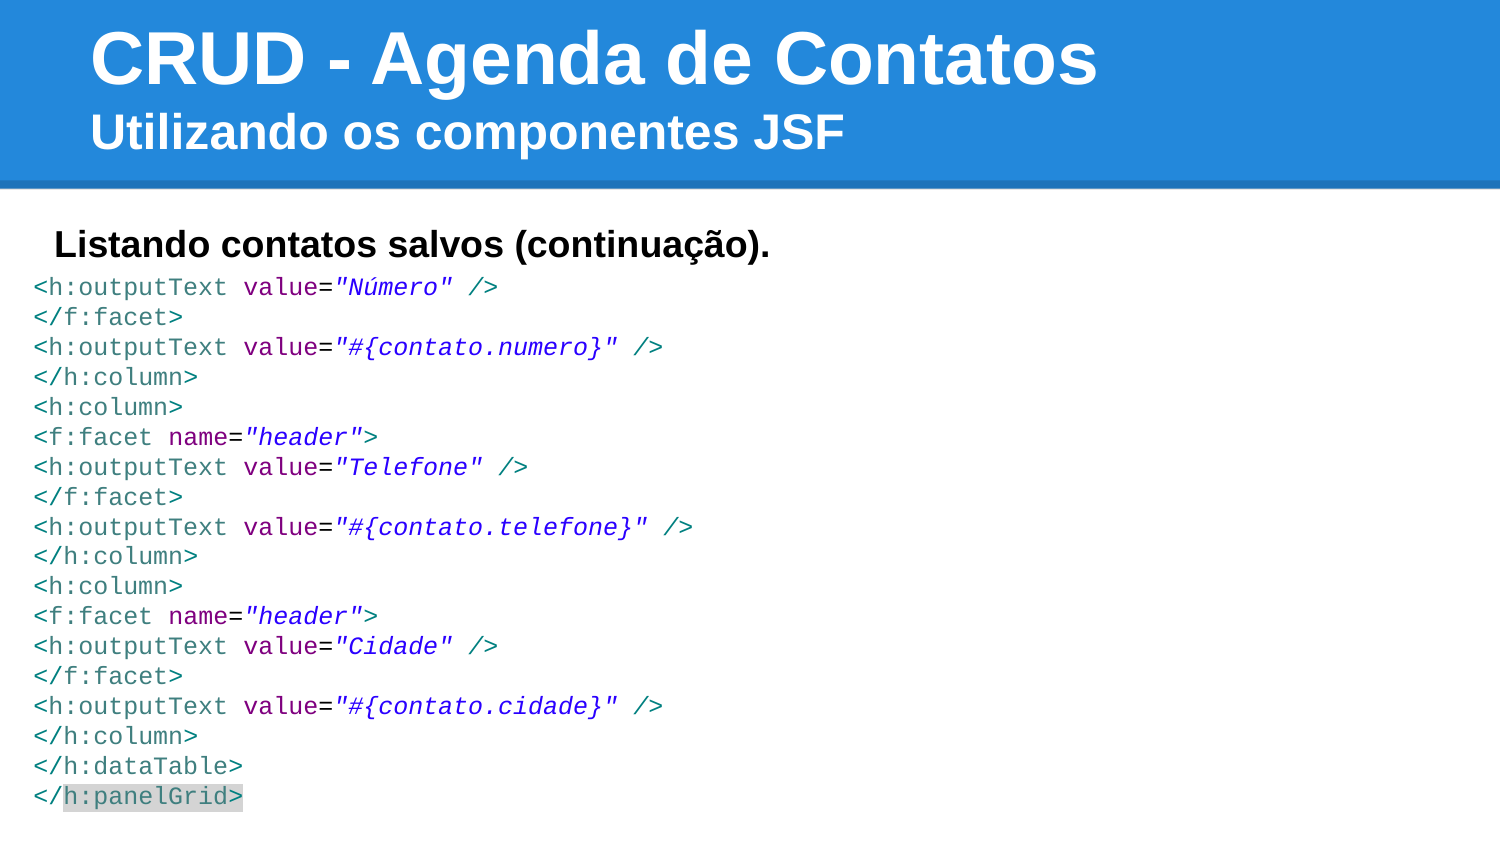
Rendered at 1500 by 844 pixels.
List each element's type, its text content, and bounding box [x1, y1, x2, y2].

title CRUD - Agenda de Contatos Utilizando os componentes JSF [75, 33, 1425, 175]
text_box <h:outputText value="Número" /> </f:facet> <h:outputText value="#{contato.numero}" /> </h:column> <h:column> <f:facet name="header"> <h:outputText value="Telefone" /> </f:facet> <h:outputText value="#{contato.telefone}" /> </h:column> <h:column> <f:facet name="header"> <h:outputText value="Cidade" /> </f:facet> <h:outputText value="#{contato.cidade}" /> </h:column> </h:dataTable> </h:panelGrid> [18, 263, 1487, 817]
text_box Listando contatos salvos (continuação). [39, 212, 1474, 273]
